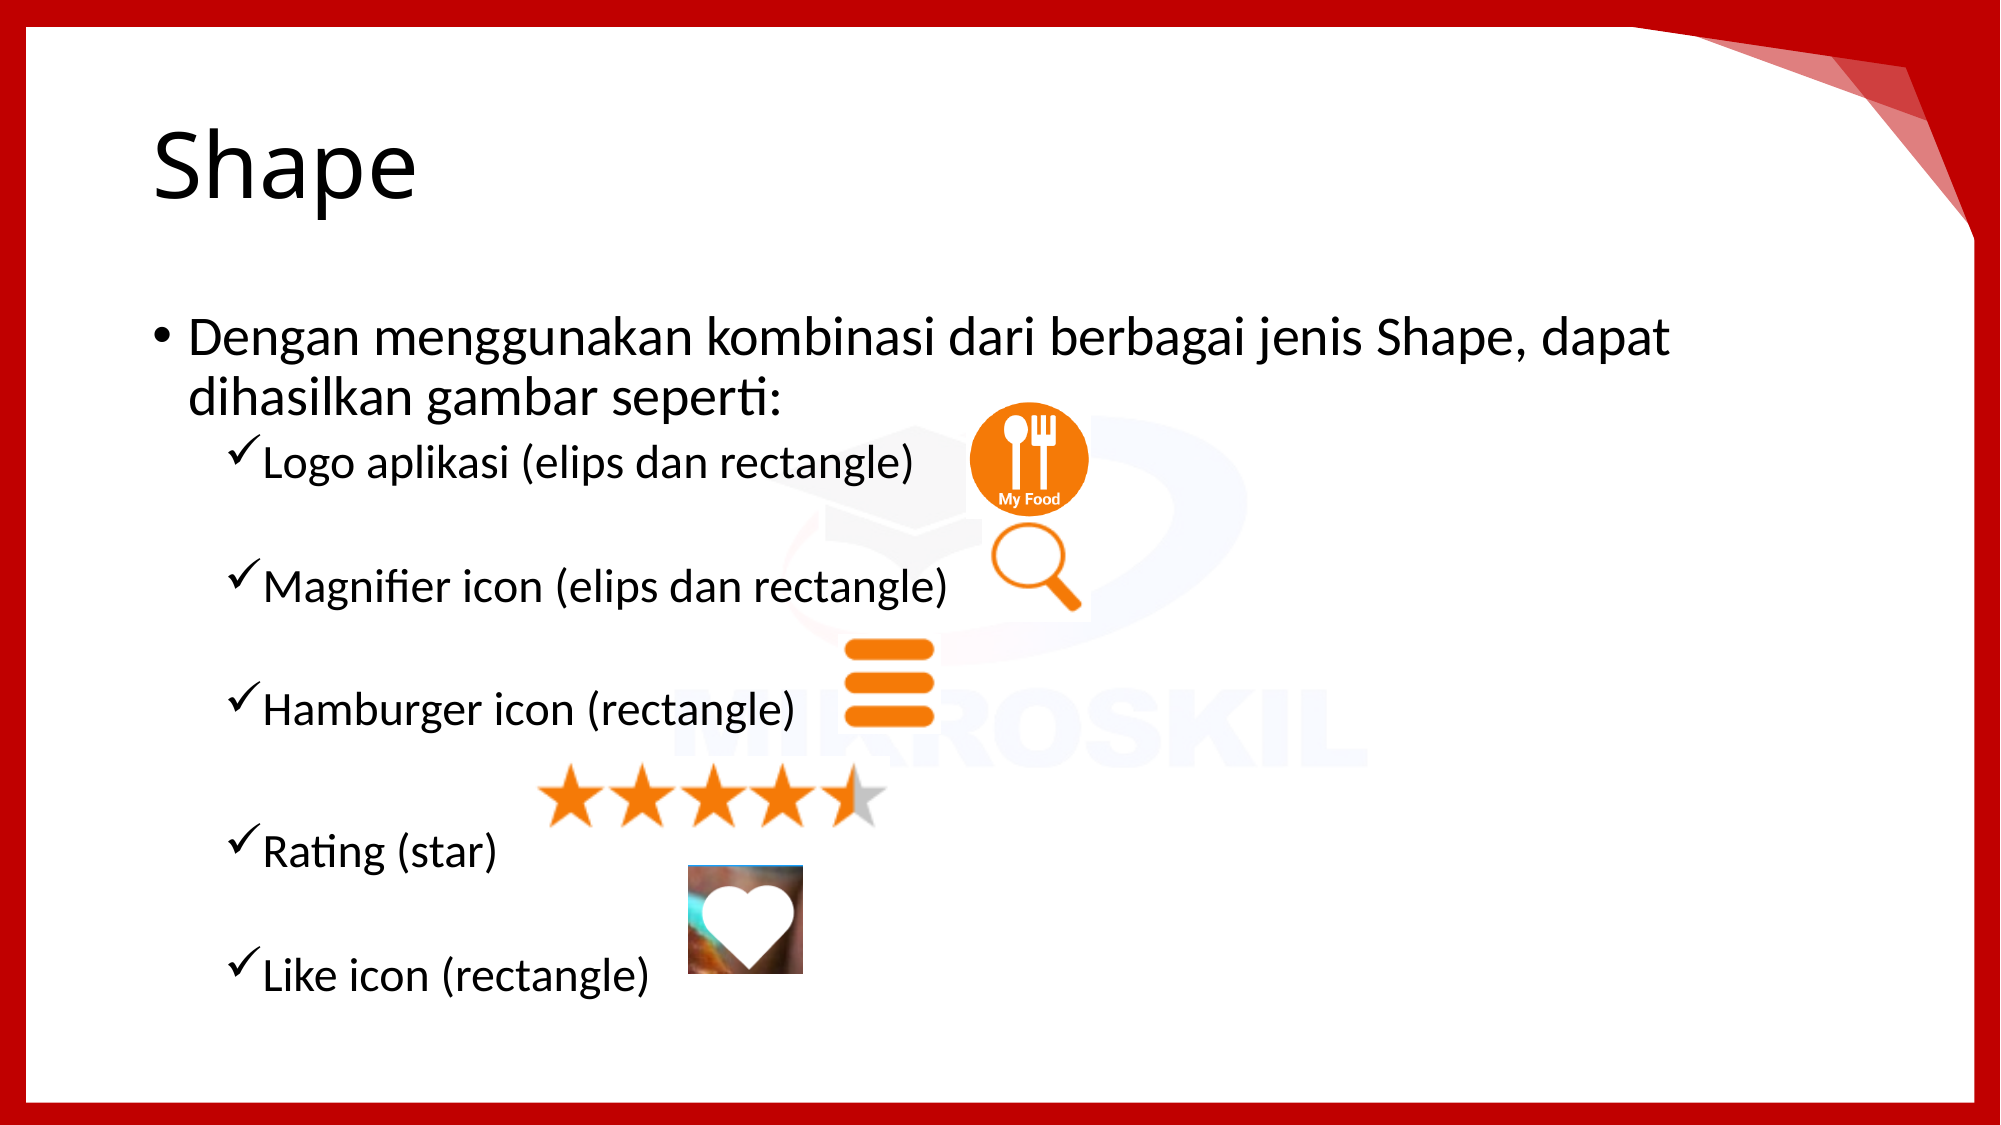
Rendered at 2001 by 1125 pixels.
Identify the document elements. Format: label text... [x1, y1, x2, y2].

picture [966, 401, 1091, 622]
title Shape [137, 59, 1863, 278]
picture [688, 865, 803, 974]
list Dengan menggunakan kombinasi dari berbagai jenis Shape, dapat dihasilkan gambar seperti: Logo aplikasi (elips dan rectangle) Magnifier icon (elips dan rectangle) Hamburger icon (rectangle) Rating (star) Like icon (rectangle) [137, 299, 1863, 1014]
picture [530, 756, 890, 844]
picture [838, 634, 941, 735]
